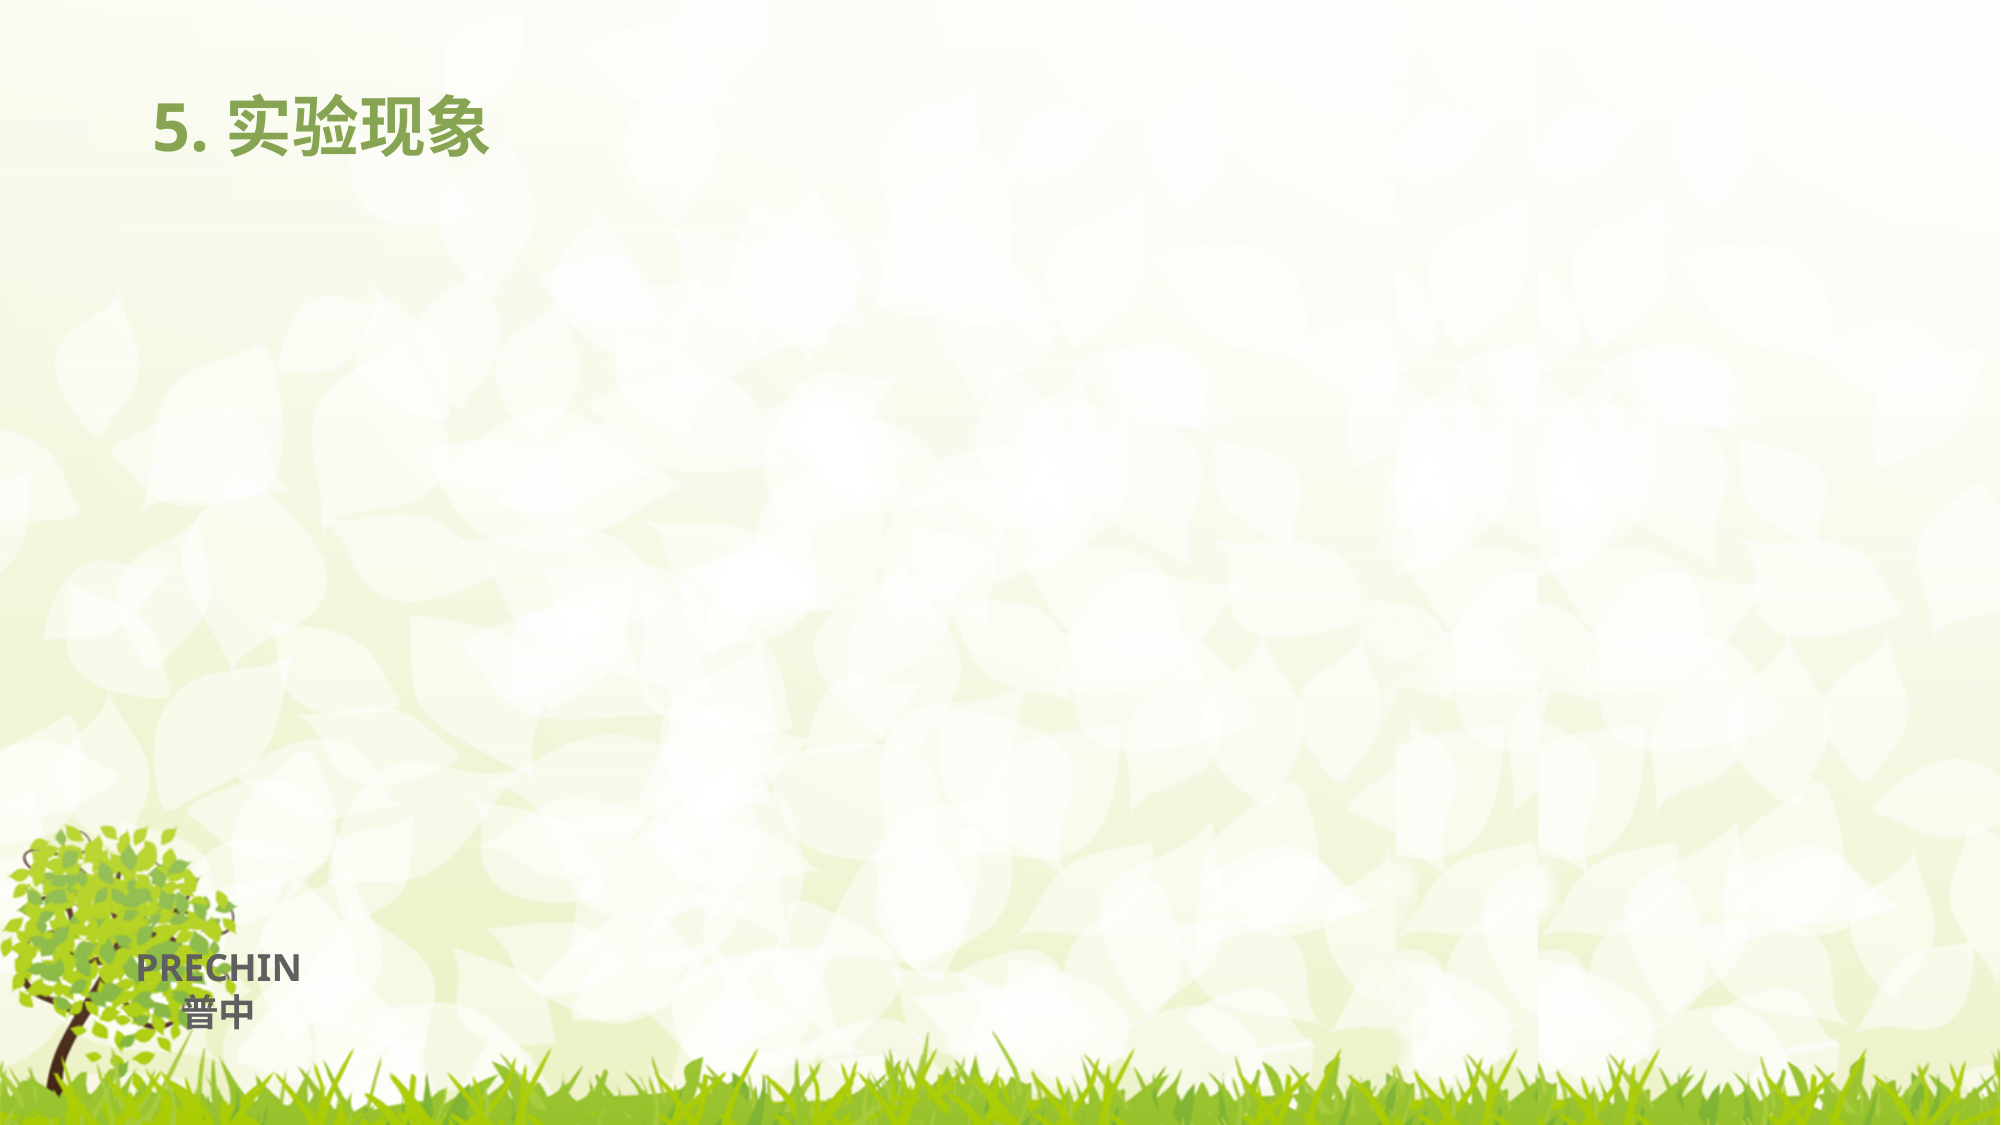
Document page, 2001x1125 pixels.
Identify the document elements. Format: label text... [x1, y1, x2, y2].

picture [0, 0, 2001, 1125]
title 5.实验现象 [137, 59, 1863, 200]
